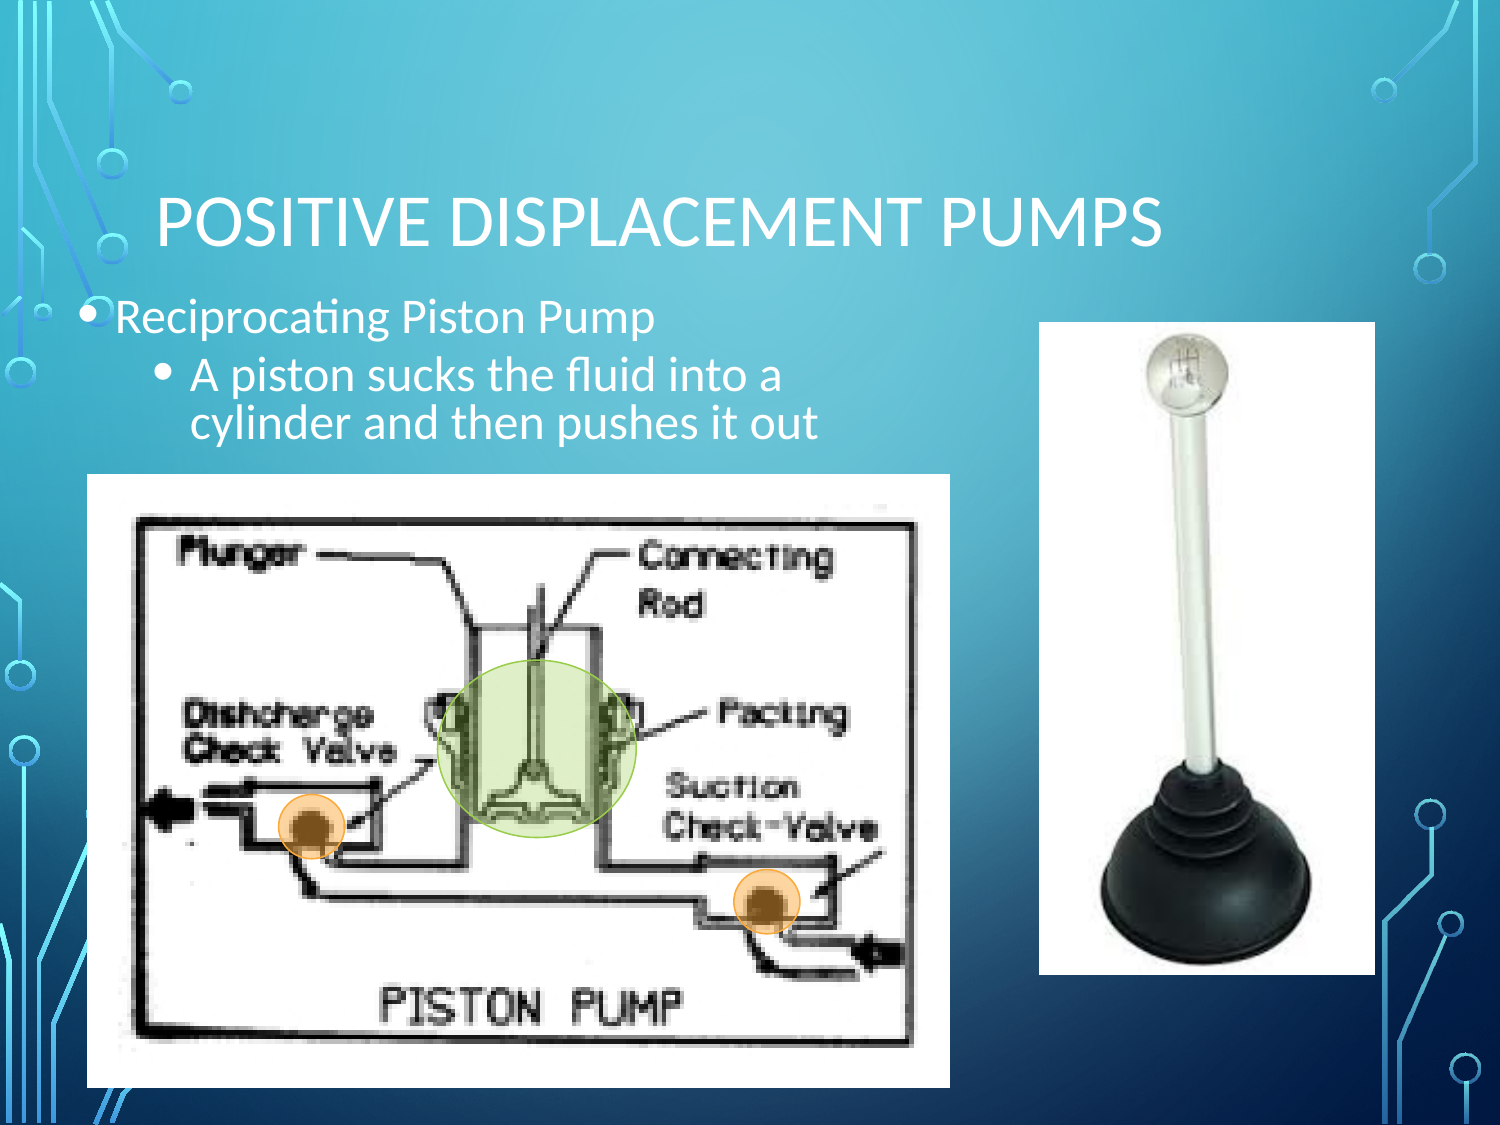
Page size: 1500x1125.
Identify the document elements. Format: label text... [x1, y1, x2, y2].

title Positive Displacement Pumps [140, 101, 1360, 344]
list Reciprocating Piston Pump A piston sucks the fluid into a cylinder and then pushes it out [62, 287, 888, 1125]
picture [1039, 322, 1376, 976]
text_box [87, 474, 951, 1088]
